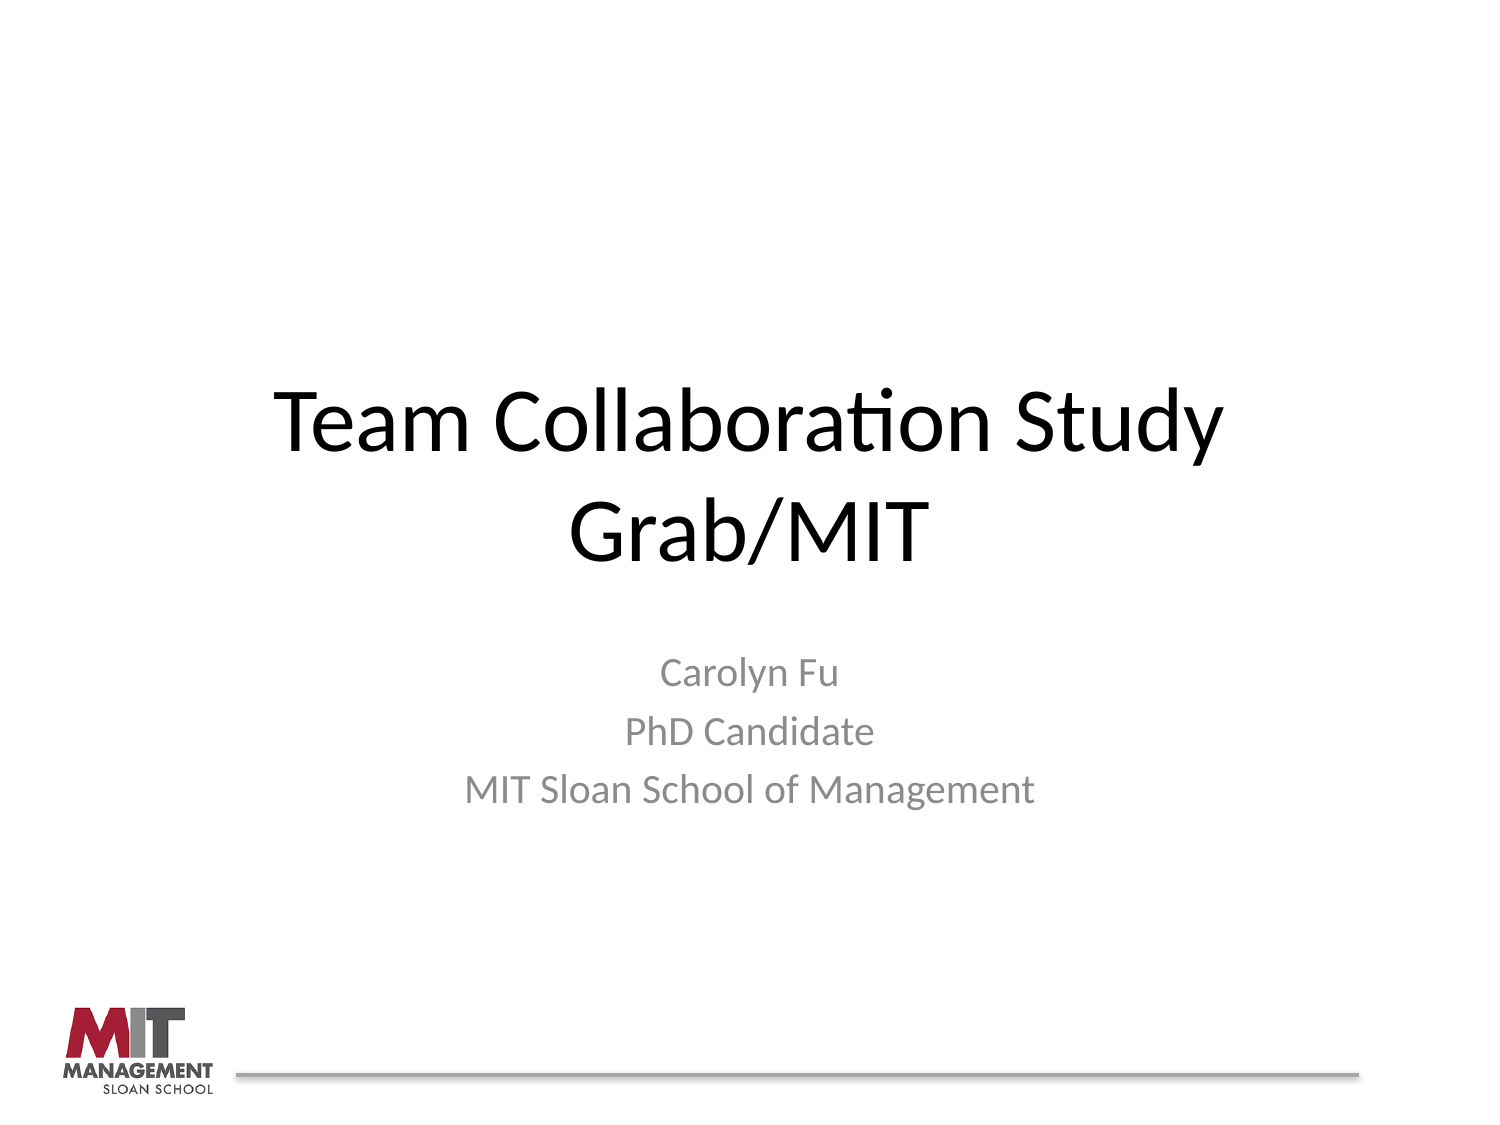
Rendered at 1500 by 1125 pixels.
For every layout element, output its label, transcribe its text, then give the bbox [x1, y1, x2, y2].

subtitle Carolyn Fu PhD Candidate MIT Sloan School of Management [225, 637, 1275, 925]
picture [50, 1004, 223, 1100]
title Team Collaboration Study Grab/MIT [112, 349, 1388, 591]
